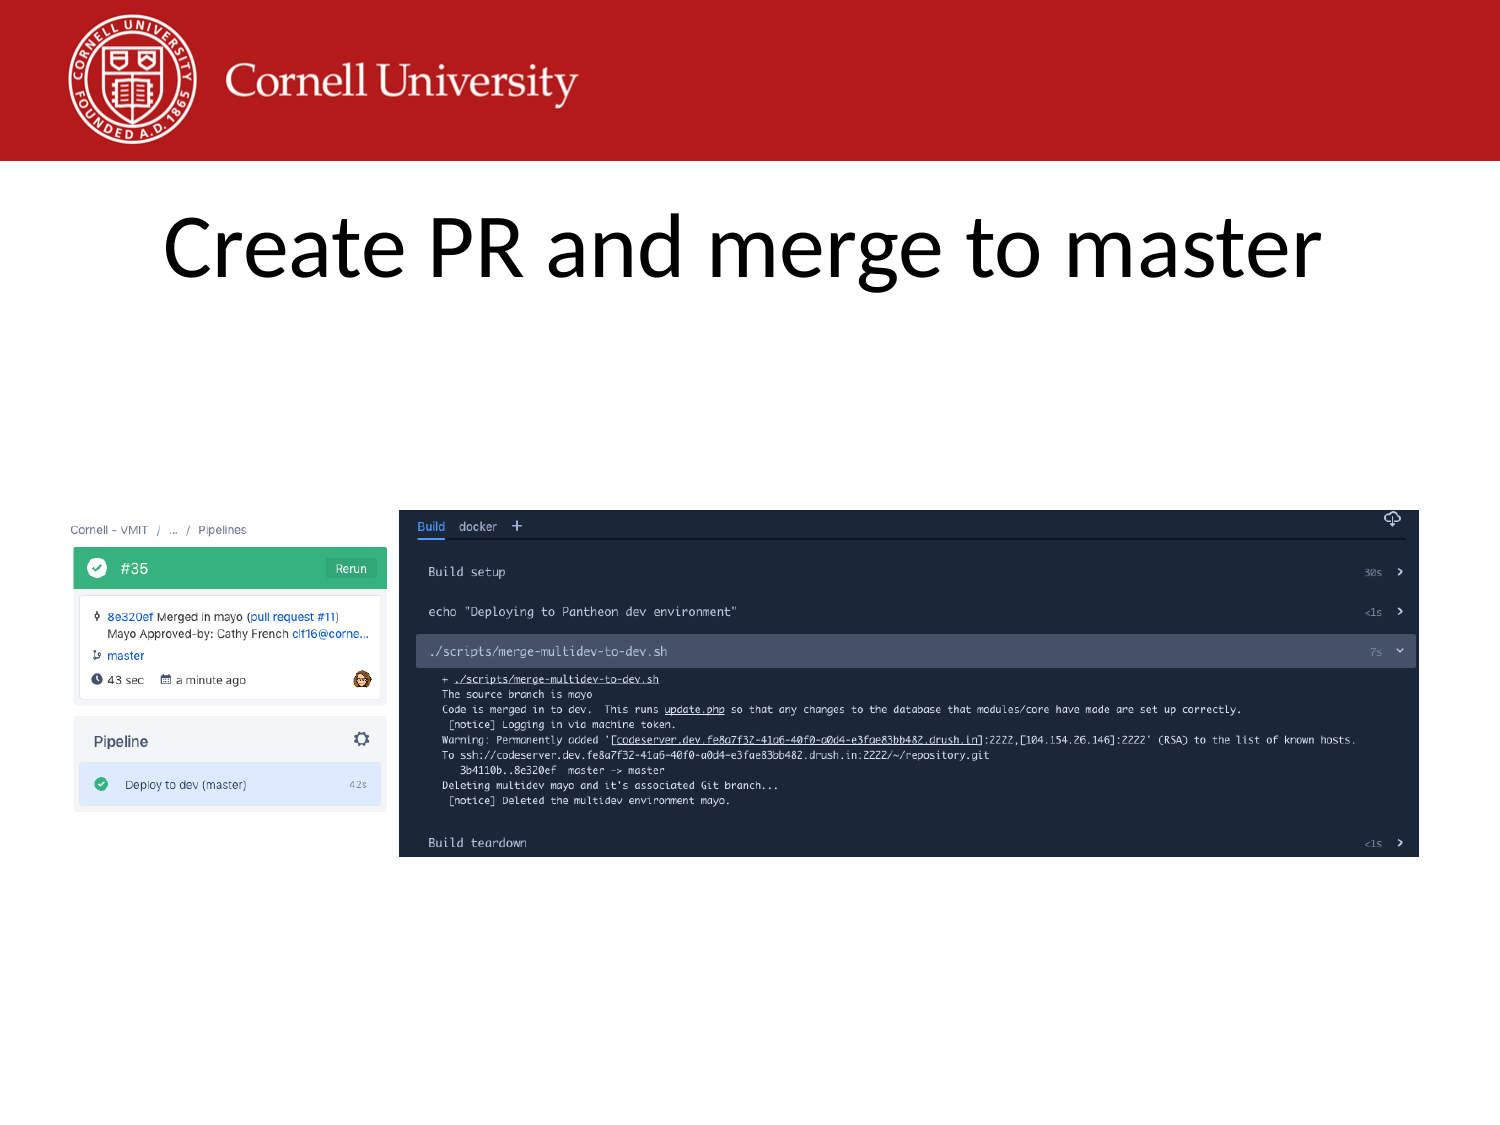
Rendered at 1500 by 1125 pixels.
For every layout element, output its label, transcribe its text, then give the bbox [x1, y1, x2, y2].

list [68, 510, 1419, 858]
title Create PR and merge to master [69, 168, 1420, 313]
picture [0, 0, 1500, 161]
